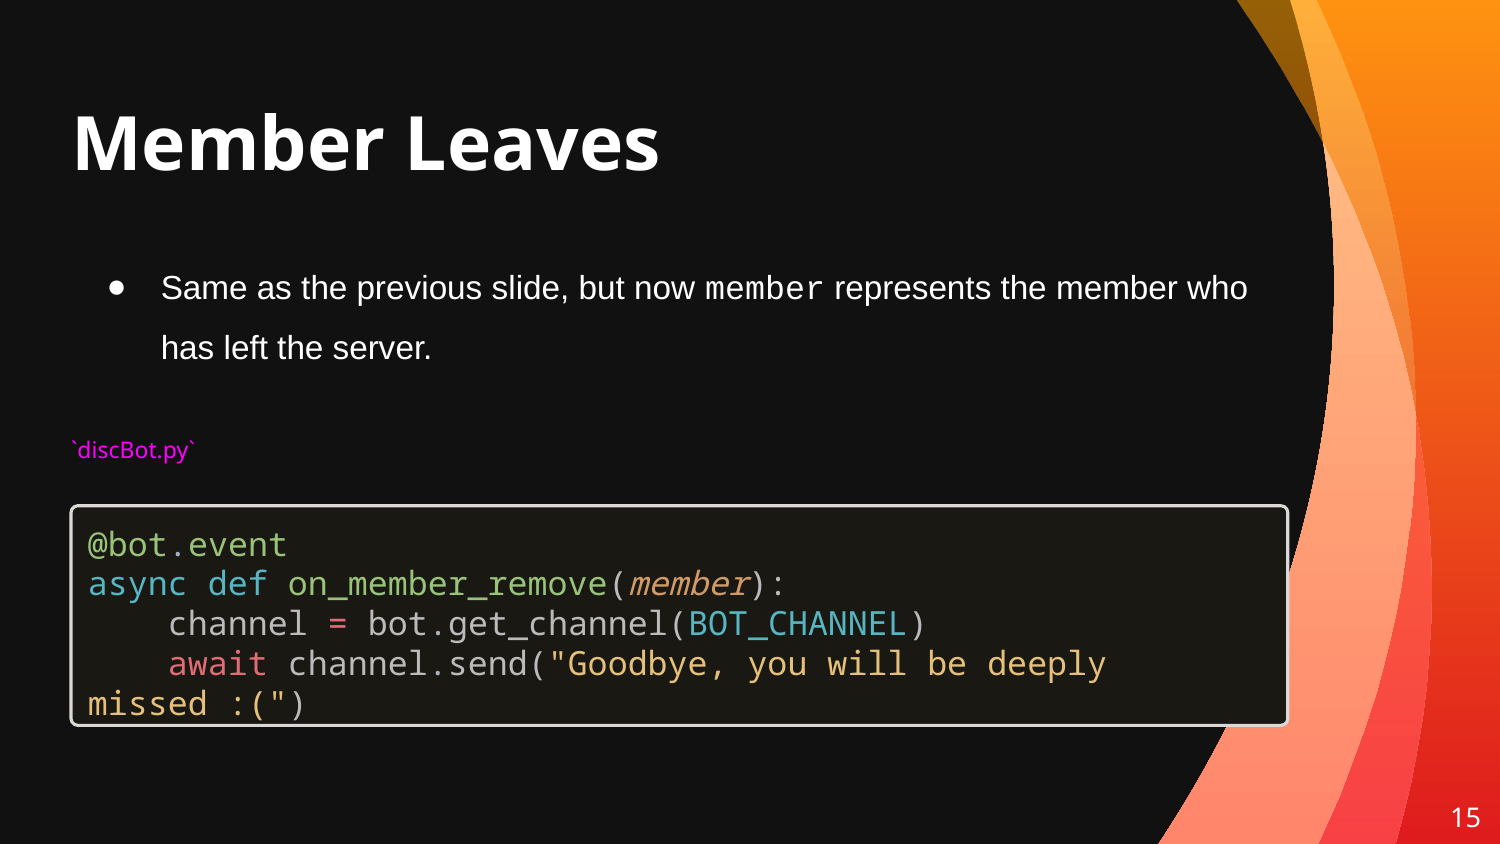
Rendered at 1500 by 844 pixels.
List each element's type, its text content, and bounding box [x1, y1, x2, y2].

slide_number 15 [1391, 793, 1482, 844]
text_box Same as the previous slide, but now member represents the member who has left the server. [71, 239, 1318, 374]
title Member Leaves [71, 63, 1429, 186]
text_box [70, 421, 1289, 726]
